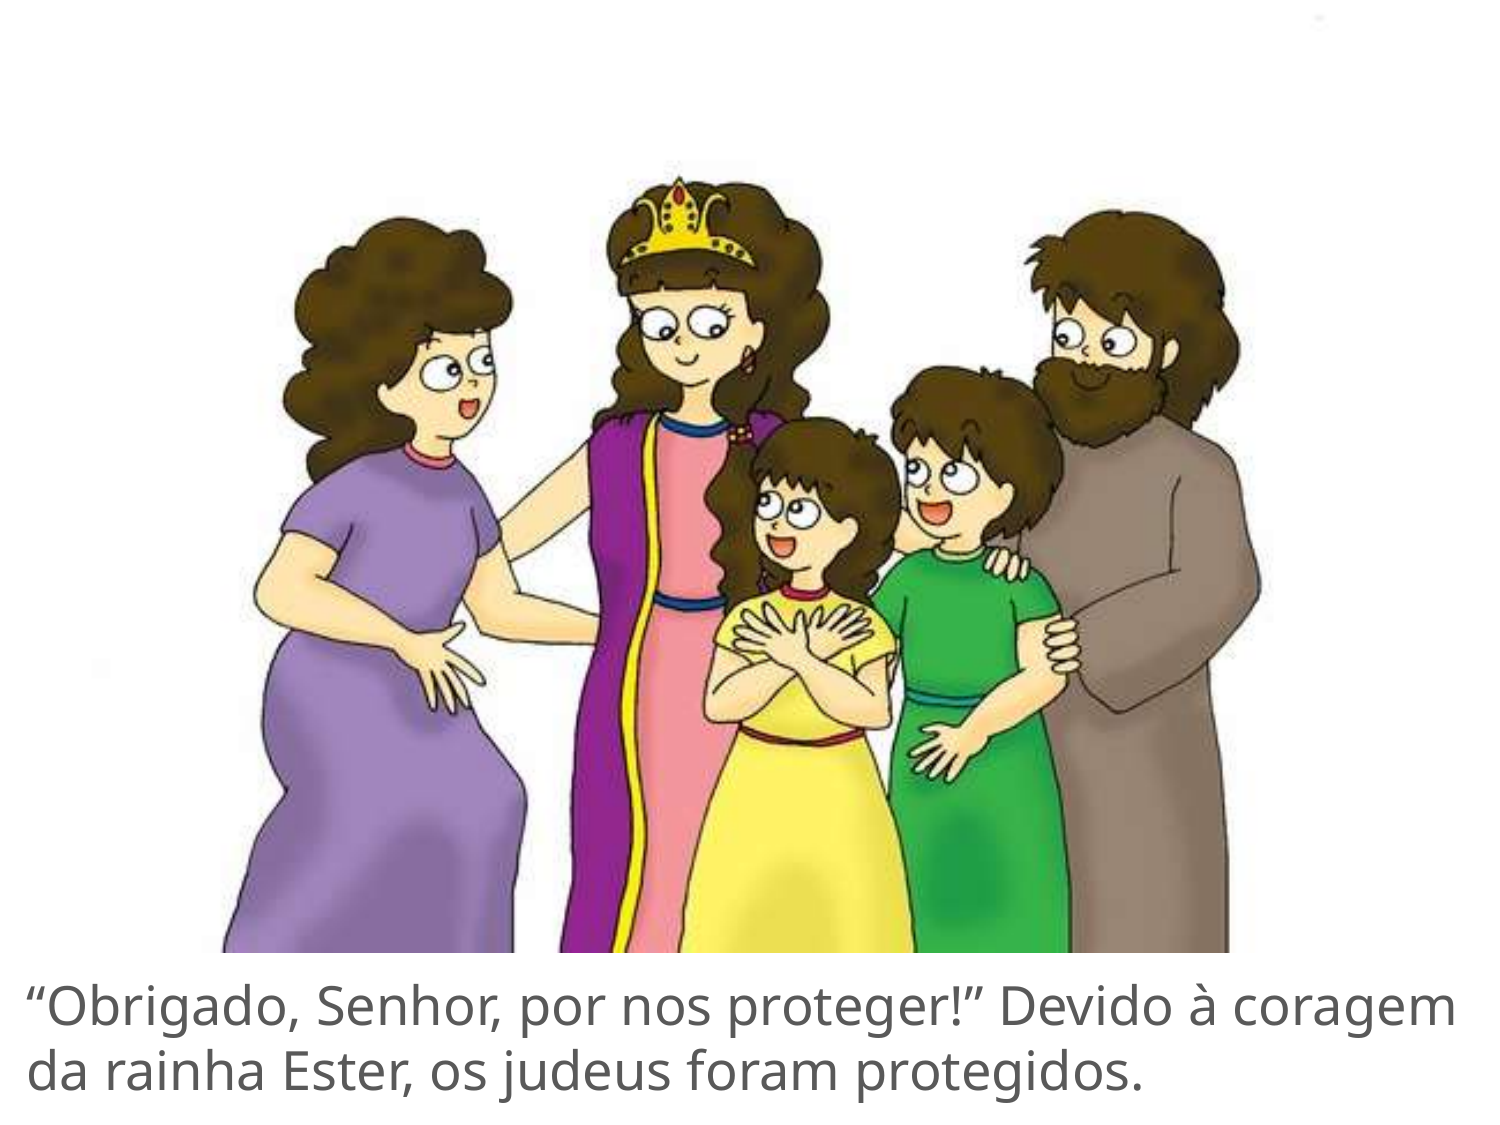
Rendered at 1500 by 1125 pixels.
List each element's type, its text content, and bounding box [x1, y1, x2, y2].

picture [0, 0, 1500, 953]
text_box “Obrigado, Senhor, por nos proteger!” Devido à coragem da rainha Ester, os judeus foram protegidos. [11, 964, 1498, 1109]
